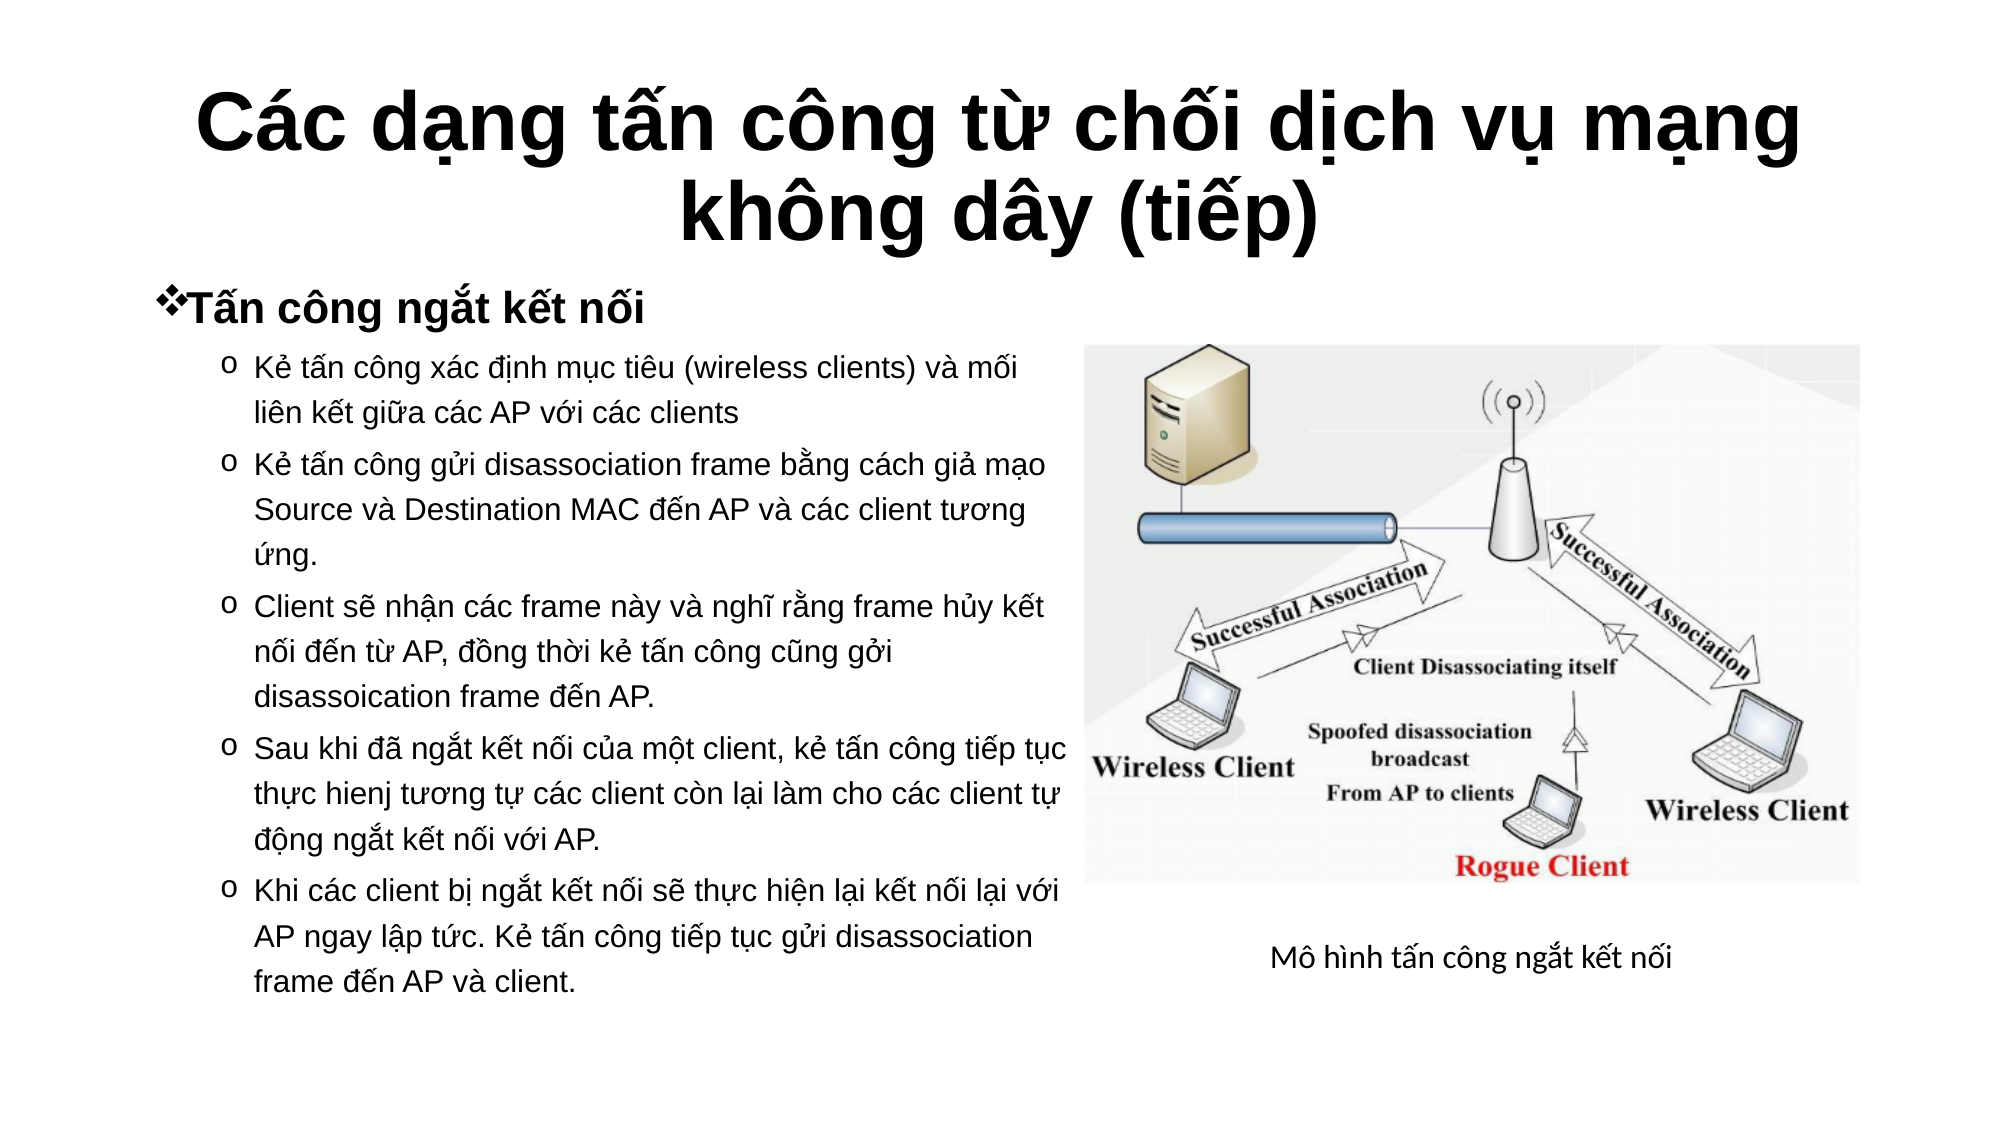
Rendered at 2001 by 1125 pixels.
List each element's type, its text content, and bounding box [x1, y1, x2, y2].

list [1084, 344, 1863, 886]
list Tấn công ngắt kết nối Kẻ tấn công xác định mục tiêu (wireless clients) và mối liên kết giữa các AP với các clients Kẻ tấn công gửi disassociation frame bằng cách giả mạo Source và Destination MAC đến AP và các client tương ứng. Client sẽ nhận các frame này và nghĩ rằng frame hủy kết nối đến từ AP, đồng thời kẻ tấn công cũng gởi disassoication frame đến AP. Sau khi đã ngắt kết nối của một client, kẻ tấn công tiếp tục thực hienj tương tự các client còn lại làm cho các client tự động ngắt kết nối với AP. Khi các client bị ngắt kết nối sẽ thực hiện lại kết nối lại với AP ngay lập tức. Kẻ tấn công tiếp tục gửi disassociation frame đến AP và client. [137, 277, 1085, 1014]
text_box Mô hình tấn công ngắt kết nối [1153, 928, 1791, 983]
title Các dạng tấn công từ chối dịch vụ mạng không dây (tiếp) [137, 59, 1863, 278]
